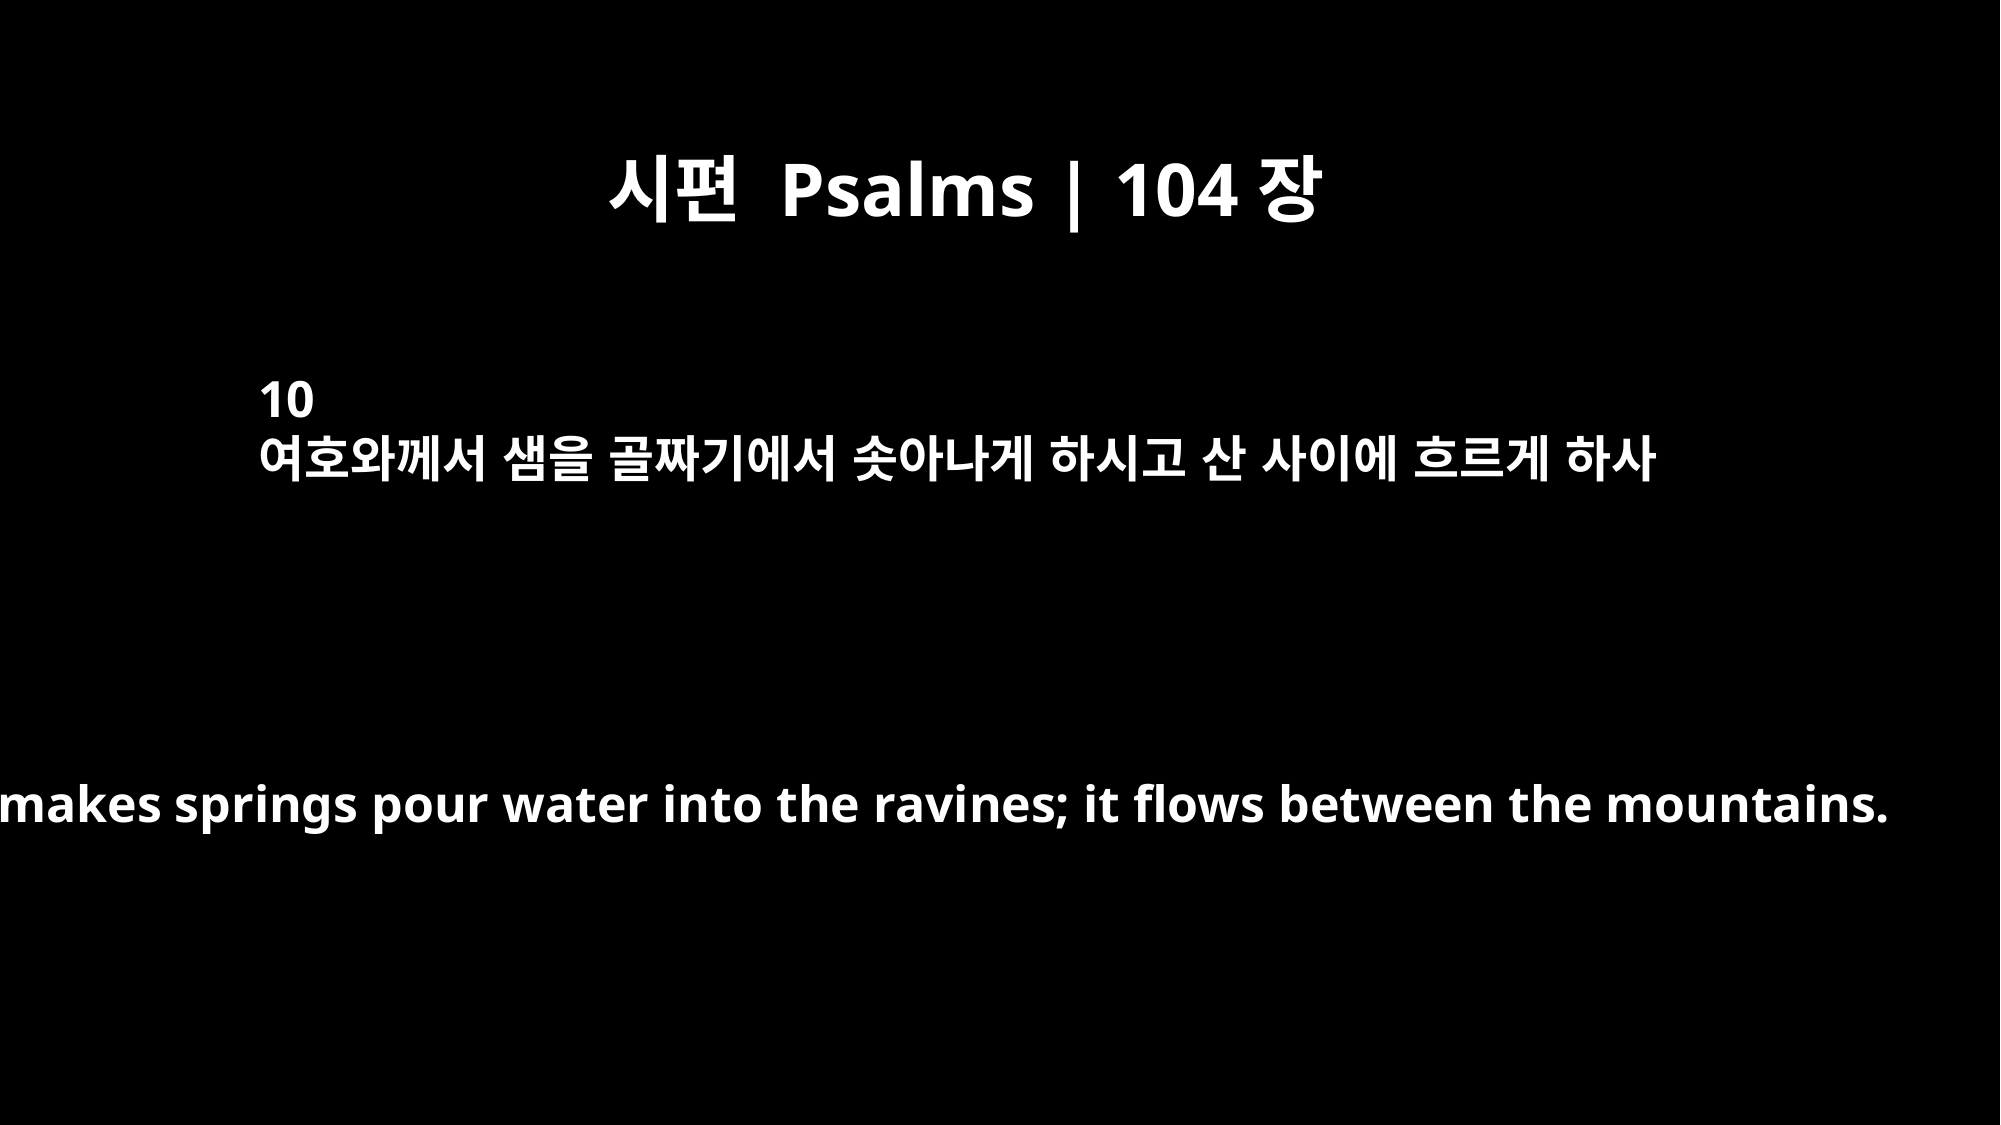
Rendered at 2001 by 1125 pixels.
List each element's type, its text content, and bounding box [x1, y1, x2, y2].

text_box 시편 Psalms | 104장 [592, 136, 1340, 239]
text_box 10 여호와께서 샘을 골짜기에서 솟아나게 하시고 산 사이에 흐르게 하사 [243, 359, 1674, 495]
text_box He makes springs pour water into the ravines; it flows between the mountains. [0, 764, 1906, 840]
